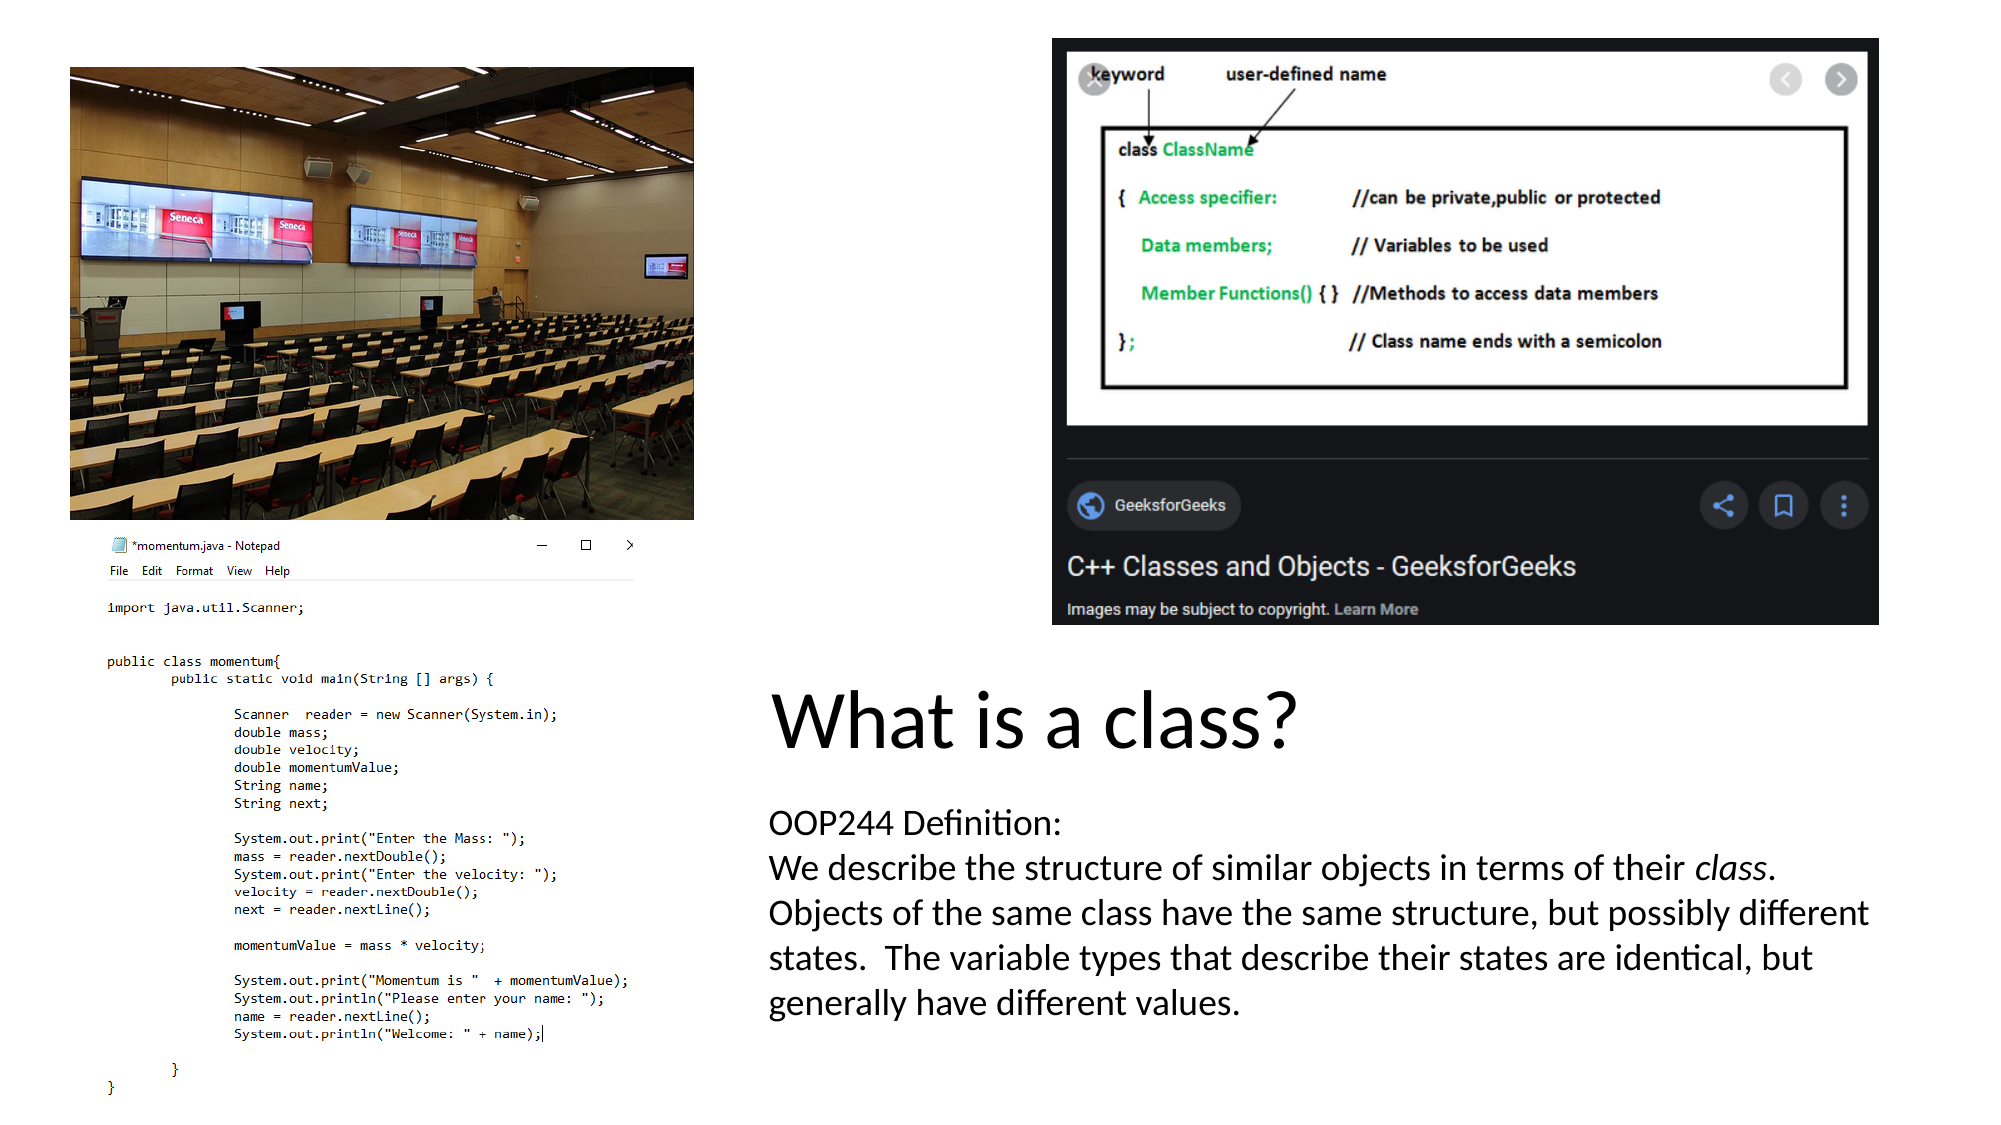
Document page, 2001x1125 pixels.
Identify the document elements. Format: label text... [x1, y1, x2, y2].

text_box OOP244 Definition: We describe the structure of similar objects in terms of their class. Objects of the same class have the same structure, but possibly different states. The variable types that describe their states are identical, but generally have different values. [753, 790, 1913, 1031]
picture [70, 67, 694, 520]
text_box What is a class? [756, 657, 1317, 773]
picture [107, 534, 633, 1104]
picture [1052, 38, 1879, 625]
